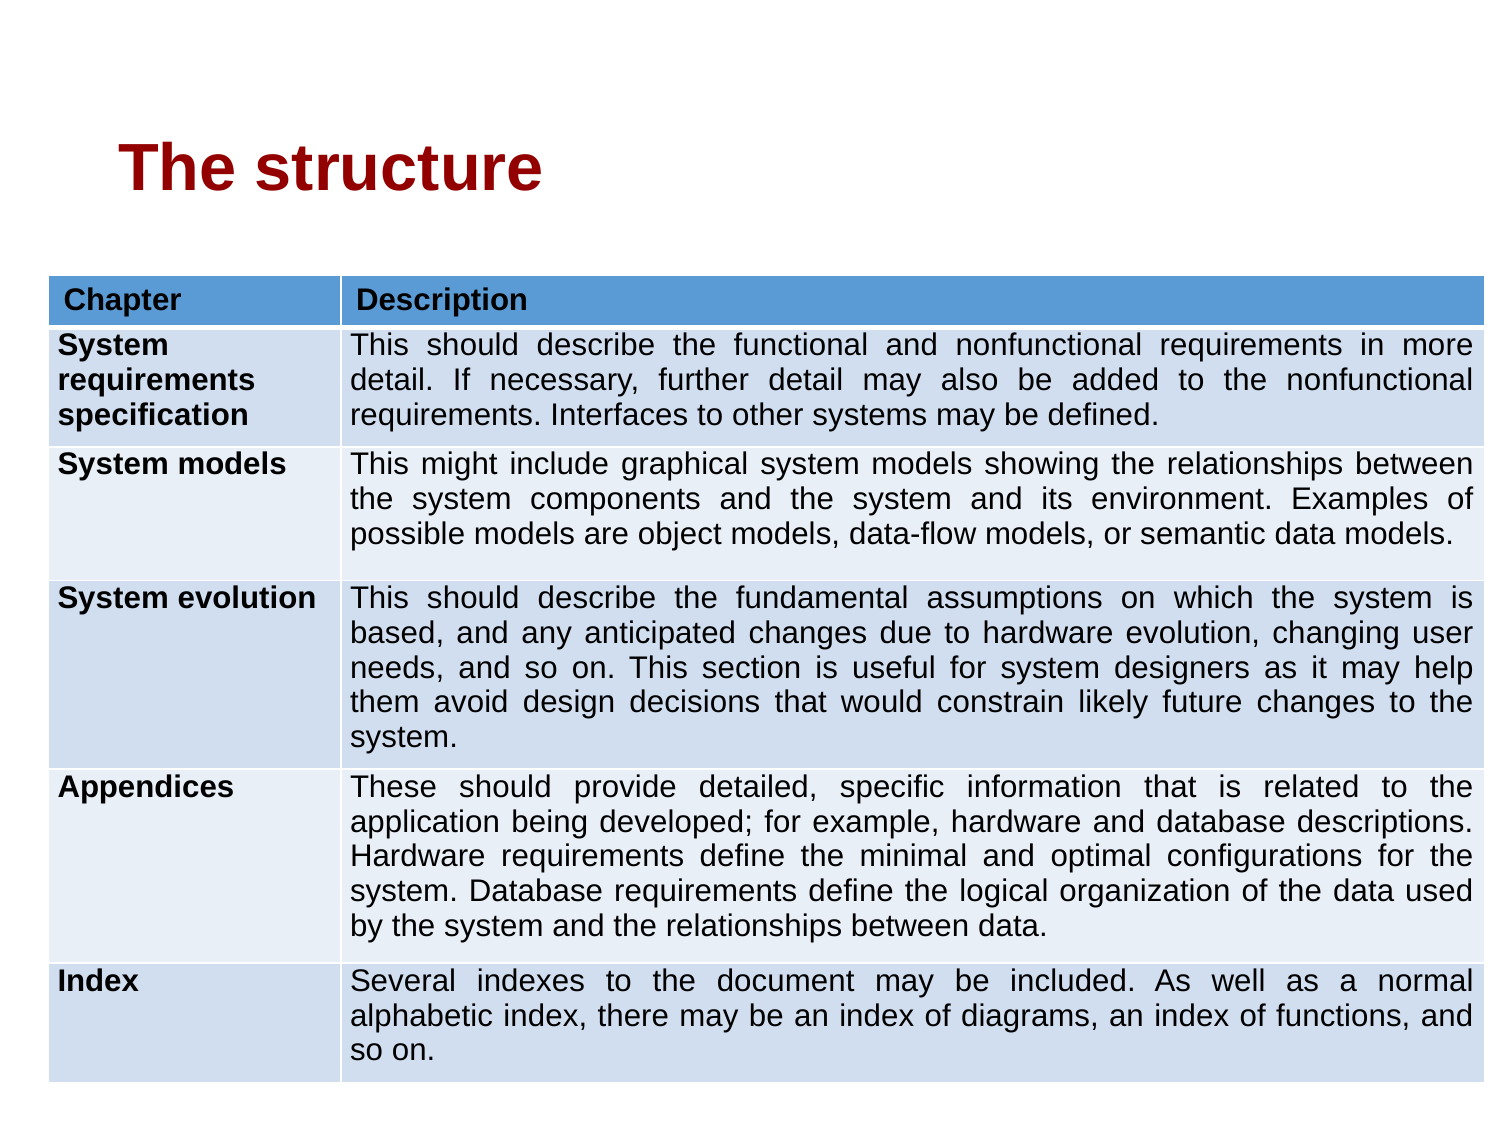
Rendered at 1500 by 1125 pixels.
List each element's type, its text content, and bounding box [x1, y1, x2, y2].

table_cell System models [49, 448, 340, 580]
table_cell Index [49, 964, 340, 1082]
title The structure [103, 59, 1397, 274]
table_cell This should describe the fundamental assumptions on which the system is based, and any anticipated changes due to hardware evolution, changing user needs, and so on. This section is useful for system designers as it may help them avoid design decisions that would constrain likely future changes to the system. [342, 581, 1484, 768]
table_cell This should describe the functional and nonfunctional requirements in more detail. If necessary, further detail may also be added to the nonfunctional requirements. Interfaces to other systems may be defined. [342, 330, 1484, 446]
table_cell This might include graphical system models showing the relationships between the system components and the system and its environment. Examples of possible models are object models, data-flow models, or semantic data models. [342, 448, 1484, 580]
table_cell System evolution [49, 581, 340, 768]
table_cell Appendices [49, 770, 340, 962]
table_header Chapter [49, 276, 340, 325]
table_cell These should provide detailed, specific information that is related to the application being developed; for example, hardware and database descriptions. Hardware requirements define the minimal and optimal configurations for the system. Database requirements define the logical organization of the data used by the system and the relationships between data. [342, 770, 1484, 962]
table_cell System requirements specification [49, 330, 340, 446]
table_header Description [342, 276, 1484, 325]
table_cell Several indexes to the document may be included. As well as a normal alphabetic index, there may be an index of diagrams, an index of functions, and so on. [342, 964, 1484, 1082]
